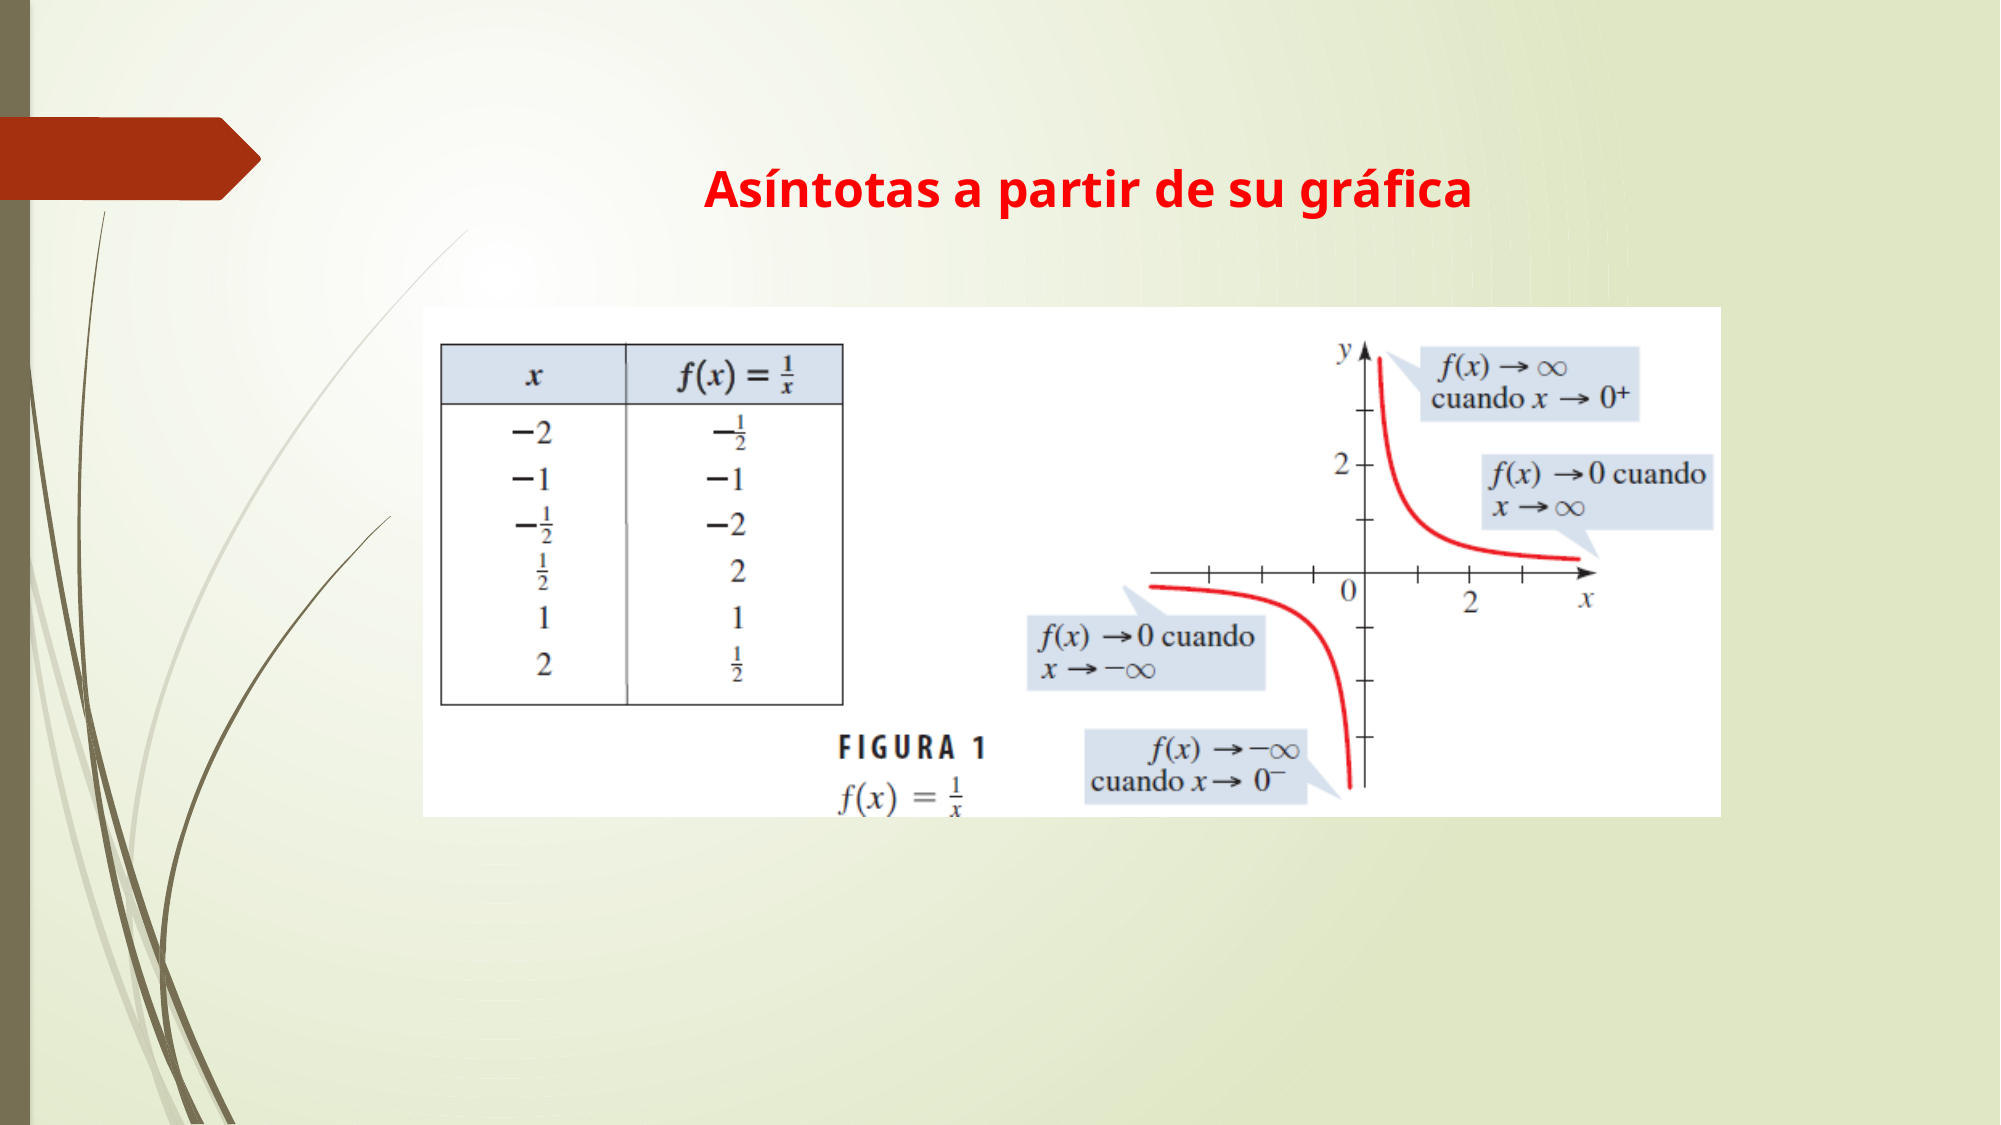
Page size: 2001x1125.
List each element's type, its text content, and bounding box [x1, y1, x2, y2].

text_box Asíntotas a partir de su gráfica [689, 149, 1489, 225]
picture [422, 307, 1721, 818]
